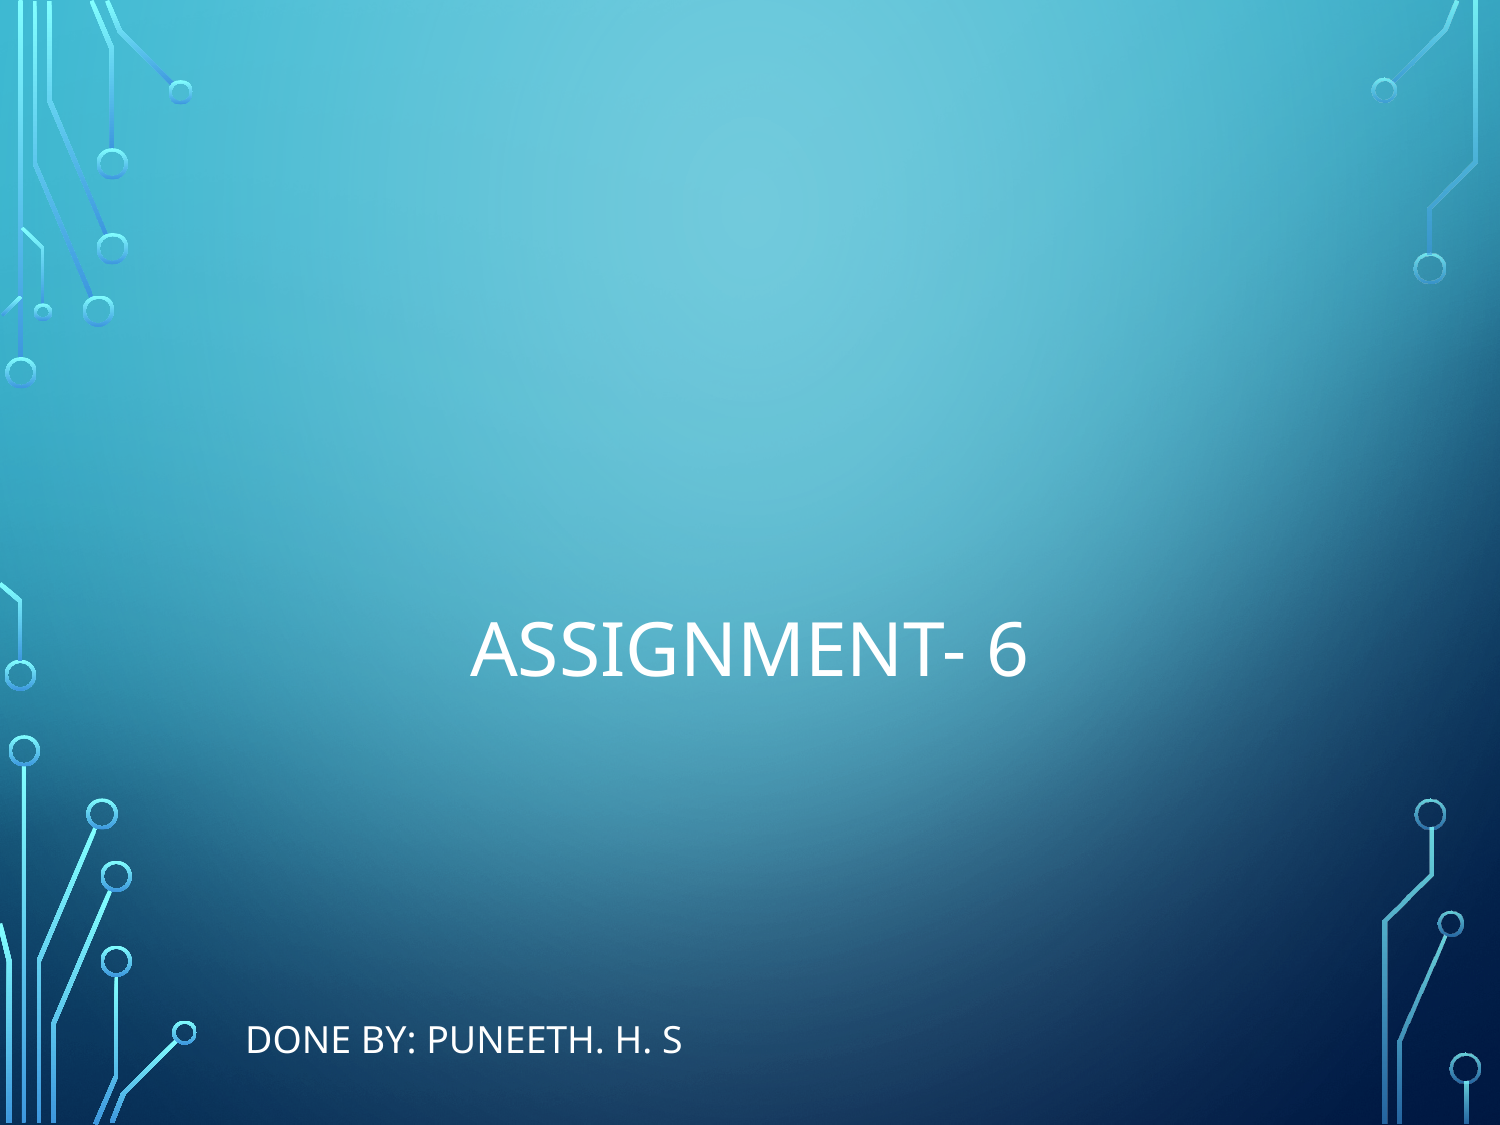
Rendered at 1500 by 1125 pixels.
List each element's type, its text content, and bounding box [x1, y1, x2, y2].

list Done by: Puneeth. H. S [230, 999, 1449, 1125]
title ASSIGNMENT- 6 [140, 232, 1360, 701]
